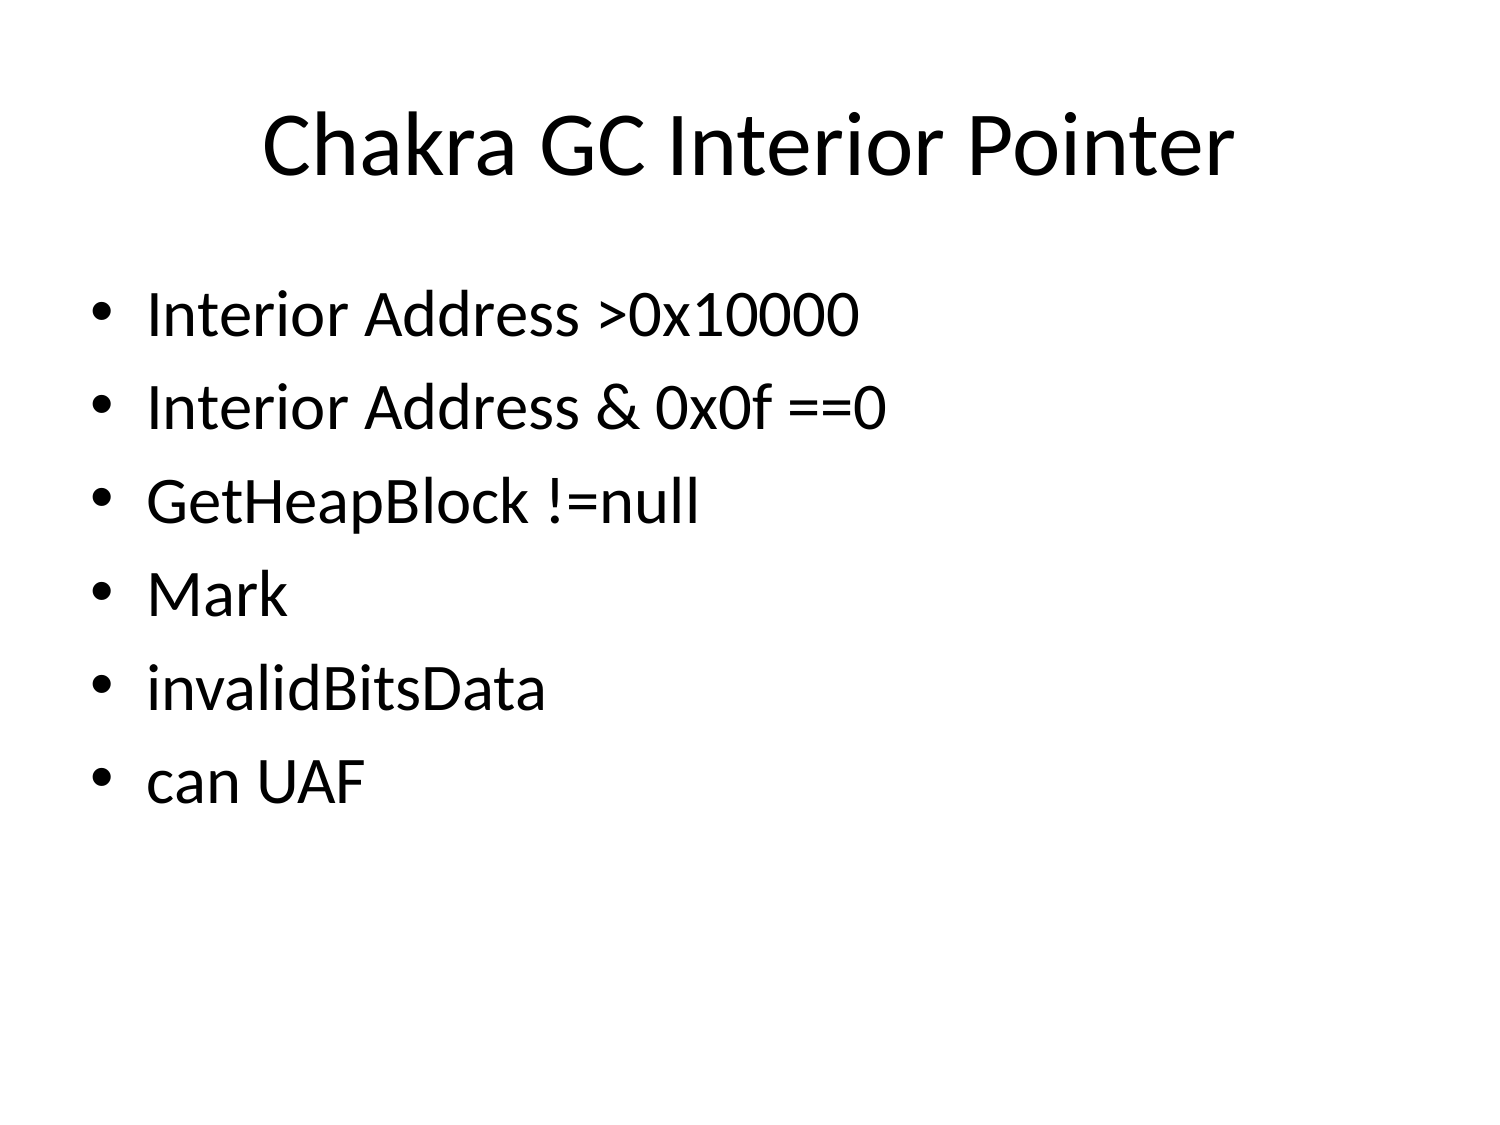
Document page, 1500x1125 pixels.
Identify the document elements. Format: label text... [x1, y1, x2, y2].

title Chakra GC Interior Pointer [75, 45, 1425, 233]
list Interior Address >0x10000 Interior Address & 0x0f ==0 GetHeapBlock !=null Mark invalidBitsData can UAF [75, 262, 1425, 1005]
